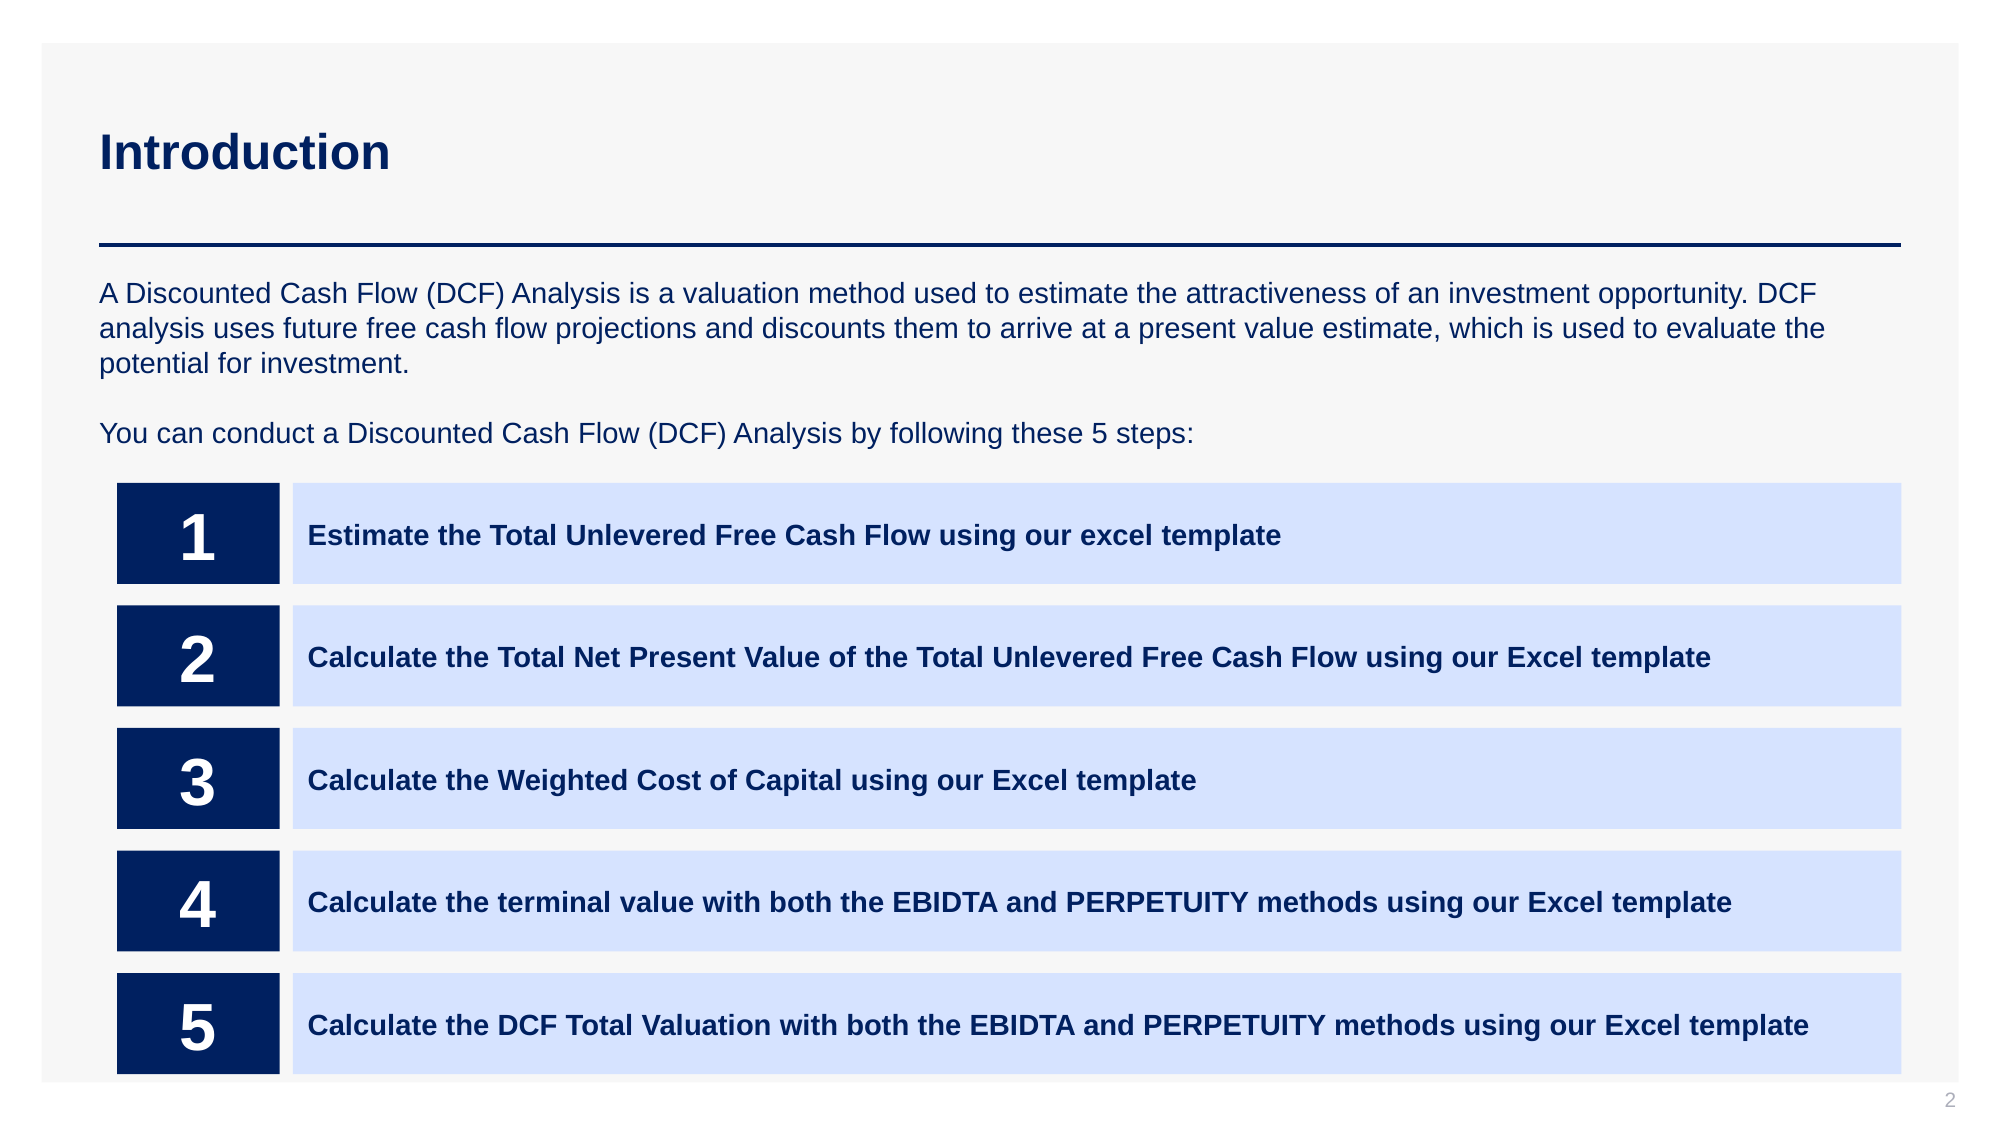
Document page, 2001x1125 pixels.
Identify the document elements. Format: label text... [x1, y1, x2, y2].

text_box Calculate the terminal value with both the EBIDTA and PERPETUITY methods using our Excel template [292, 850, 1902, 952]
text_box 1 [116, 482, 281, 585]
text_box 4 [116, 849, 281, 953]
slide_number 2 [1506, 1088, 1957, 1119]
text_box 3 [116, 727, 281, 830]
text_box Estimate the Total Unlevered Free Cash Flow using our excel template [292, 482, 1902, 584]
text_box 5 [116, 972, 281, 1075]
text_box Calculate the Total Net Present Value of the Total Unlevered Free Cash Flow using our Excel template [292, 605, 1902, 707]
text_box 2 [116, 604, 281, 707]
title Introduction [84, 59, 1901, 239]
text_box Calculate the DCF Total Valuation with both the EBIDTA and PERPETUITY methods using our Excel template [292, 973, 1902, 1075]
text_box A Discounted Cash Flow (DCF) Analysis is a valuation method used to estimate the attractiveness of an investment opportunity. DCF analysis uses future free cash flow projections and discounts them to arrive at a present value estimate, which is used to evaluate the potential for investment. You can conduct a Discounted Cash Flow (DCF) Analysis by following these 5 steps: [84, 267, 1916, 457]
text_box Calculate the Weighted Cost of Capital using our Excel template [292, 727, 1902, 829]
